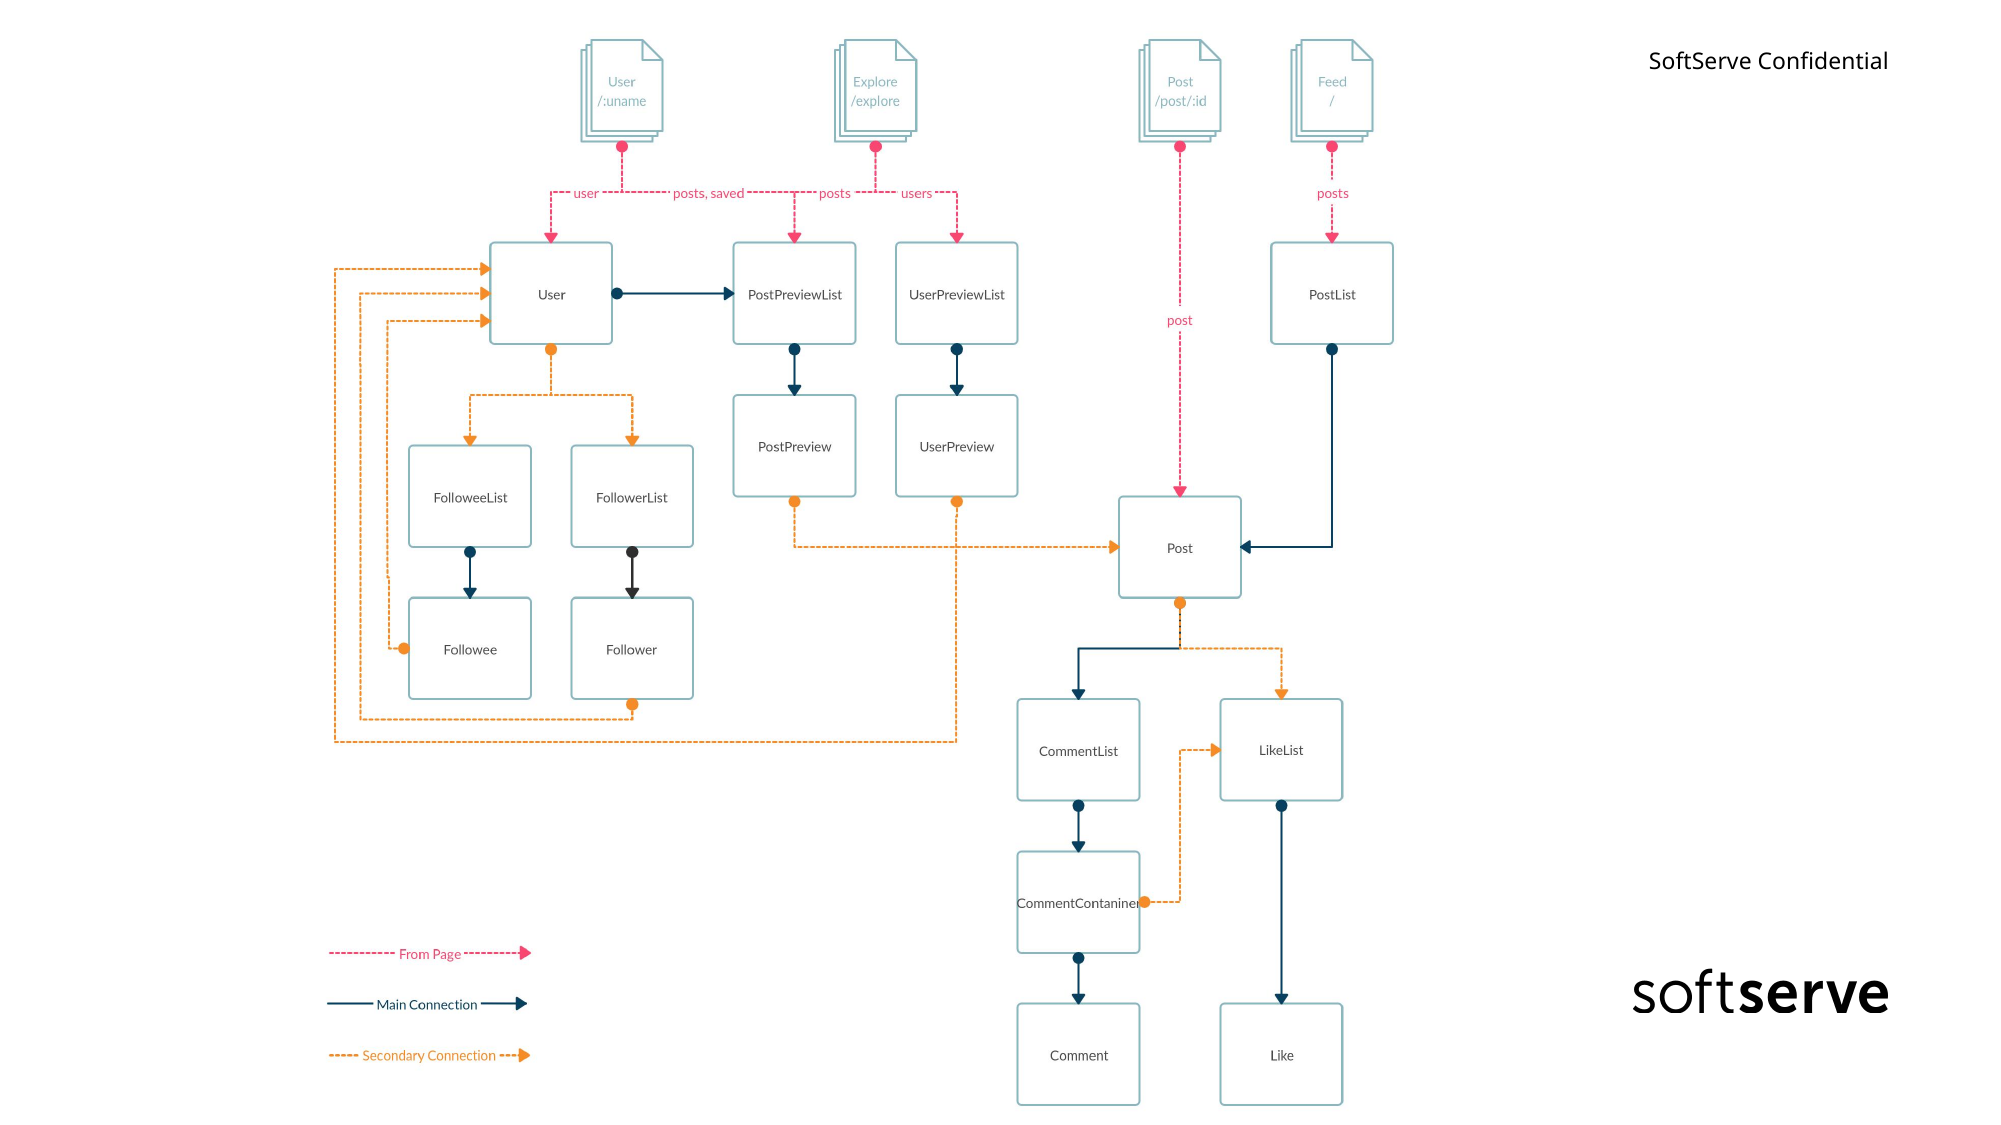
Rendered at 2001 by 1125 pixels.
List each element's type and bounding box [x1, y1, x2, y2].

picture [1633, 968, 1888, 1013]
picture [277, 0, 1414, 1125]
